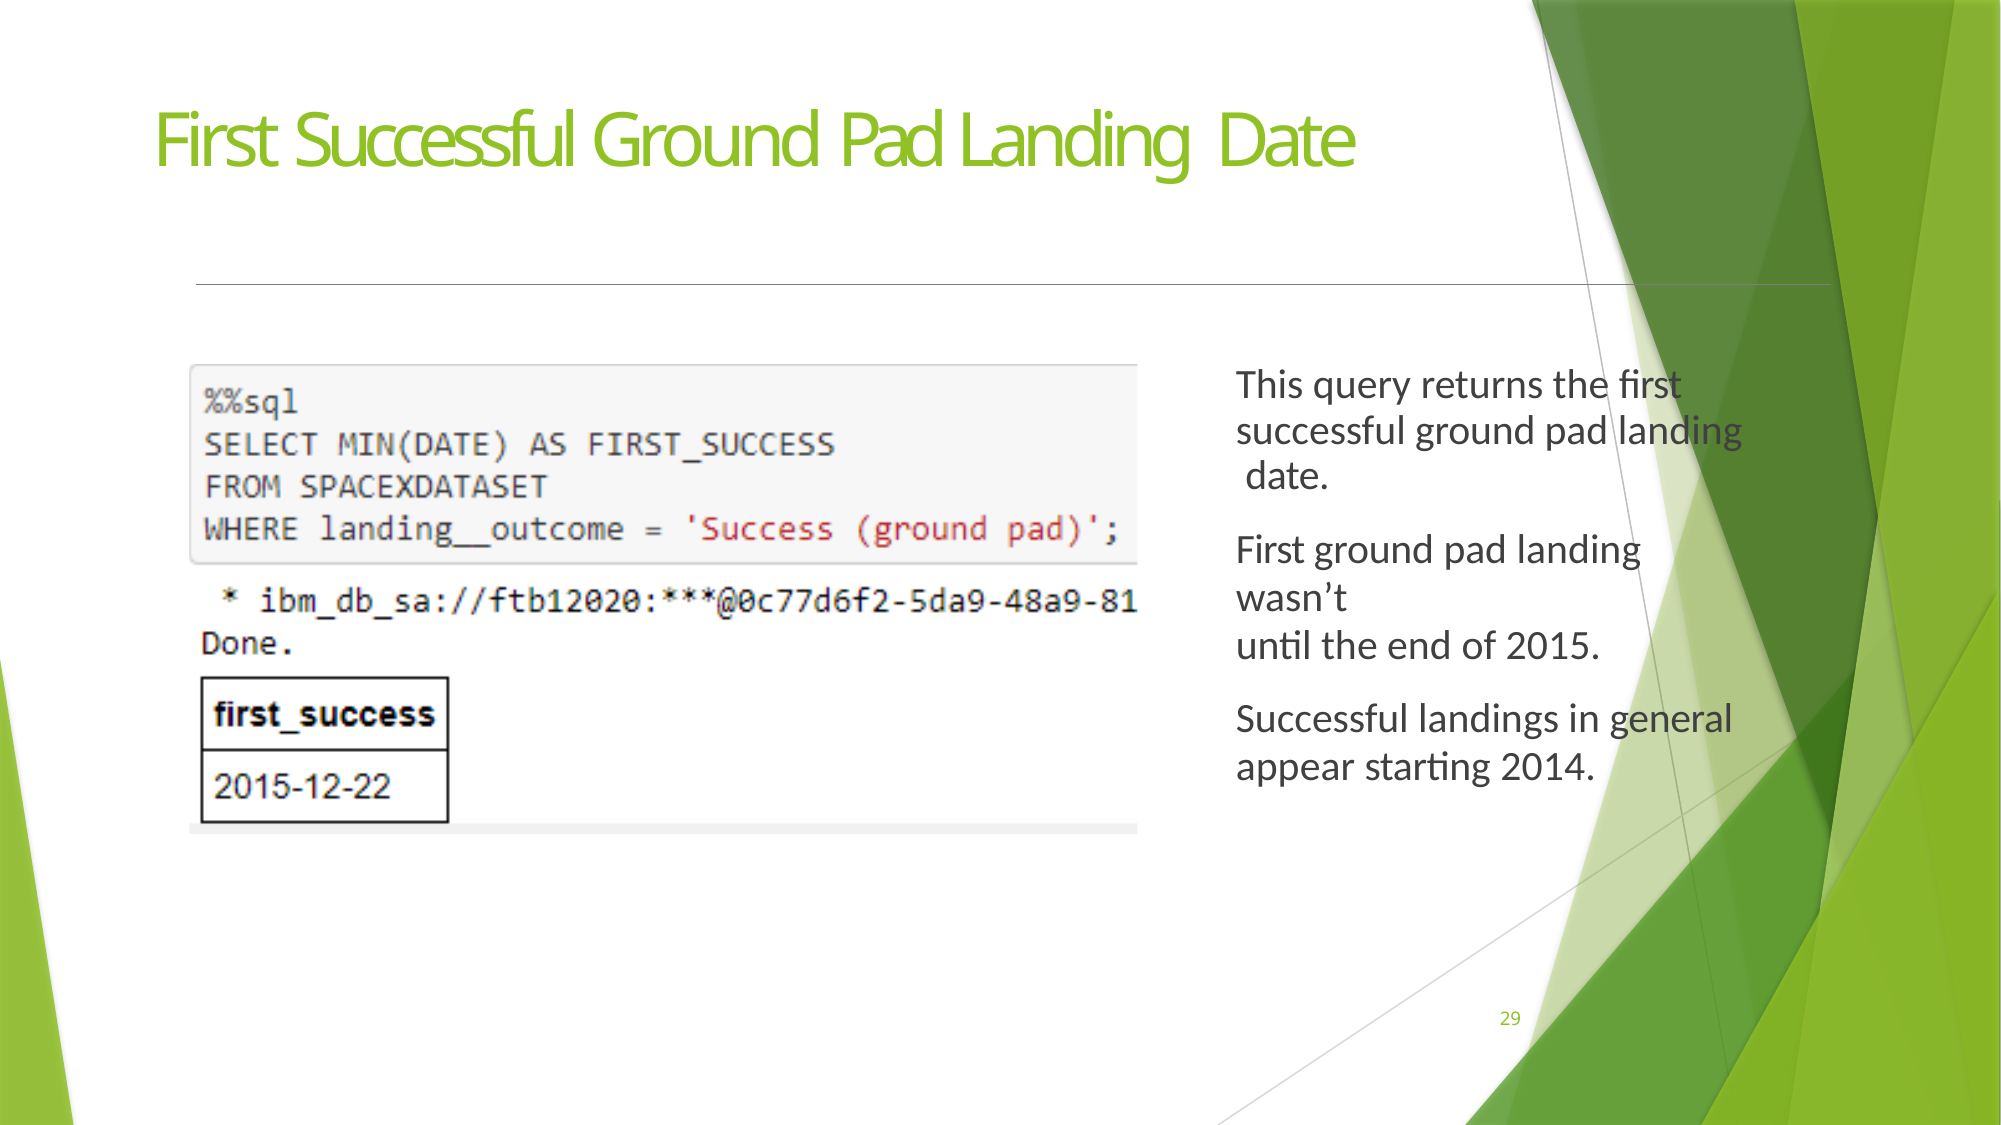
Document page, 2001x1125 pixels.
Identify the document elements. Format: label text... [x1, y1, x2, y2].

text_box [189, 364, 1138, 834]
slide_number 29 [1409, 789, 1522, 1125]
title First Successful Ground Pad Landing Date [150, 89, 1735, 280]
text_box This query returns the first successful ground pad landing date. First ground pad landing wasn’t until the end of 2015. Successful landings in general appear starting 2014. [1233, 356, 1766, 789]
